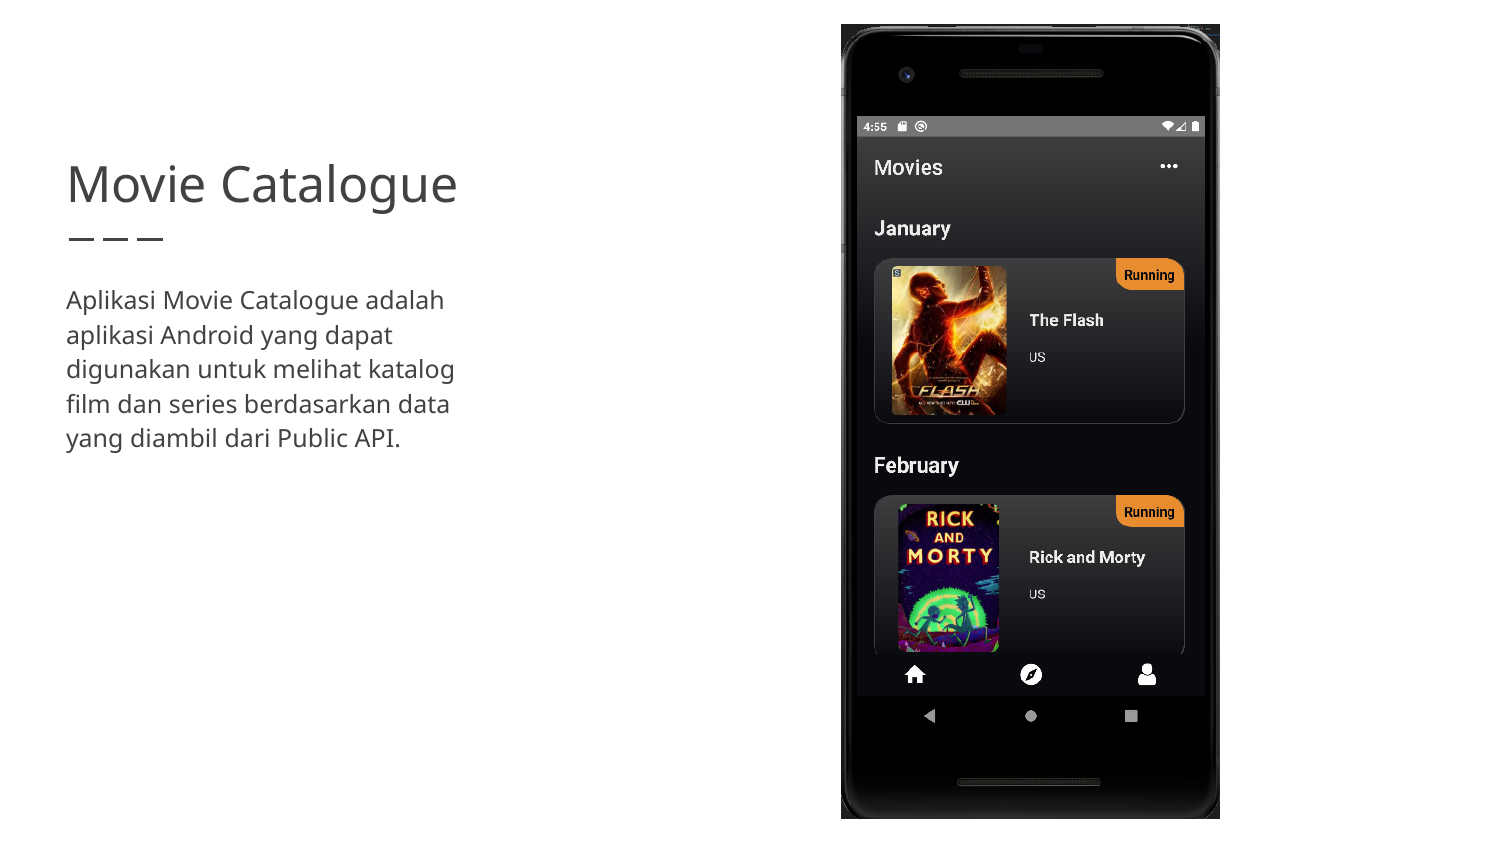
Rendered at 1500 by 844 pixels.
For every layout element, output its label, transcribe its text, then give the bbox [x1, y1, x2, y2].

title Movie Catalogue [51, 103, 512, 228]
list Aplikasi Movie Catalogue adalah aplikasi Android yang dapat digunakan untuk melihat katalog film dan series berdasarkan data yang diambil dari Public API. [51, 265, 512, 750]
picture [841, 24, 1221, 819]
